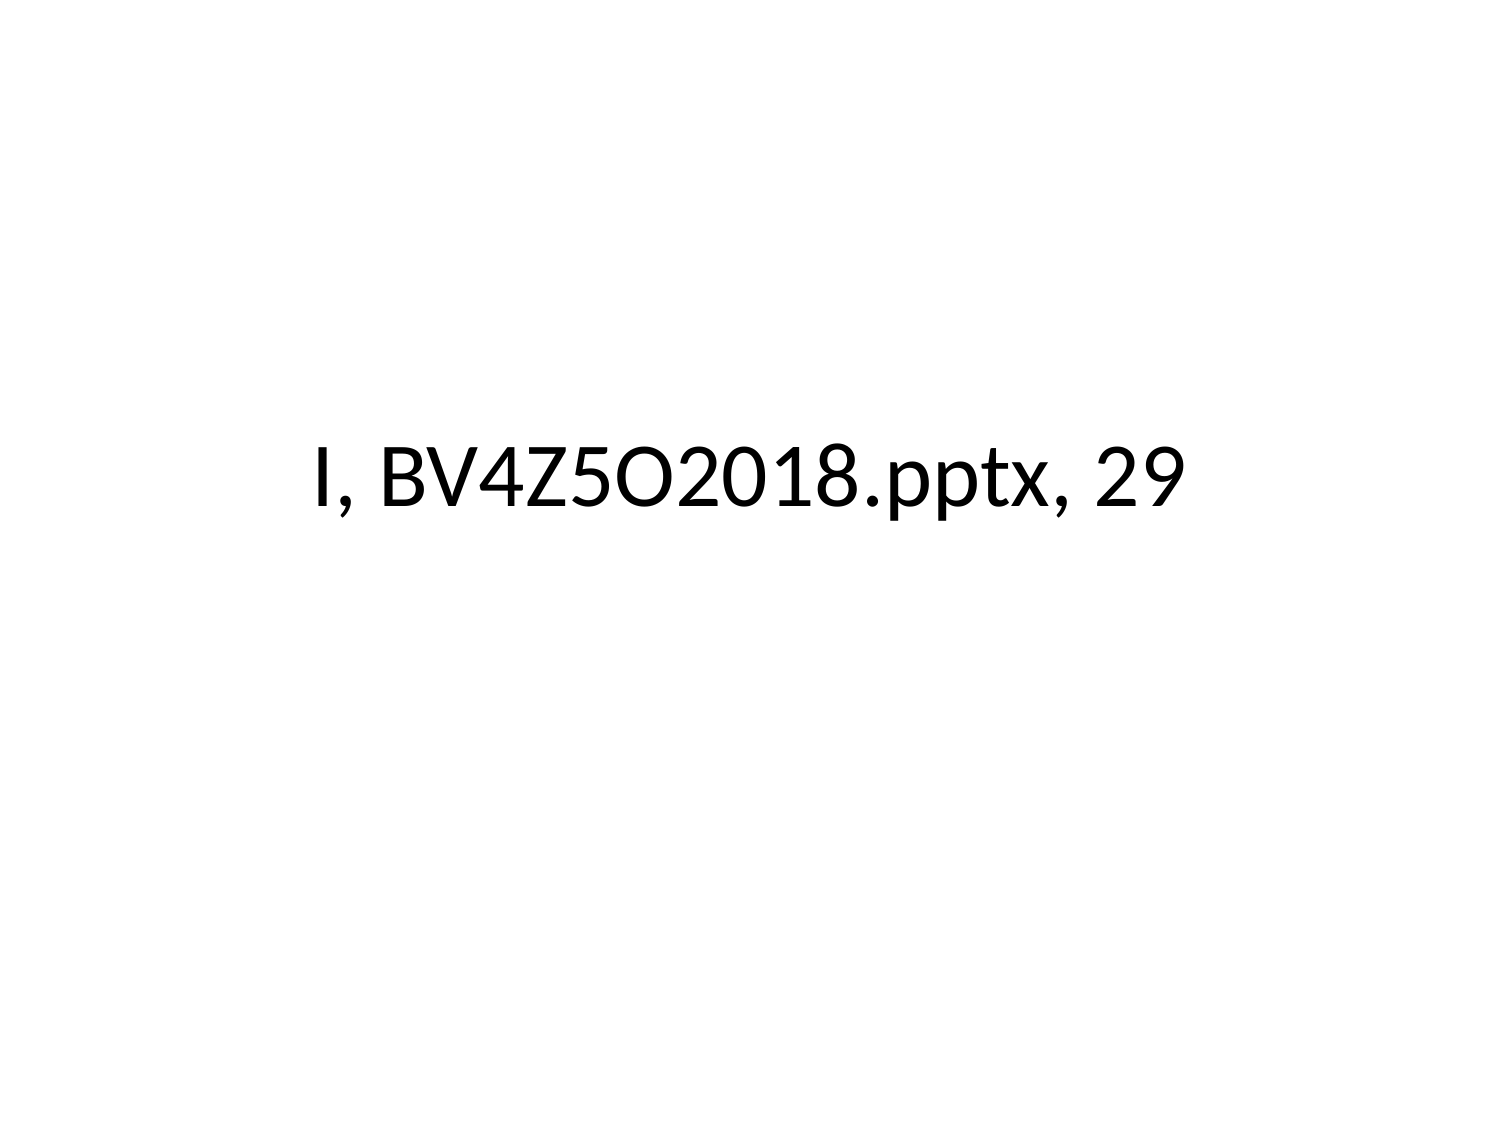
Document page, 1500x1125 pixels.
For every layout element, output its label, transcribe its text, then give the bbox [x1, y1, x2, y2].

title I, BV4Z5O2018.pptx, 29 [112, 349, 1388, 591]
